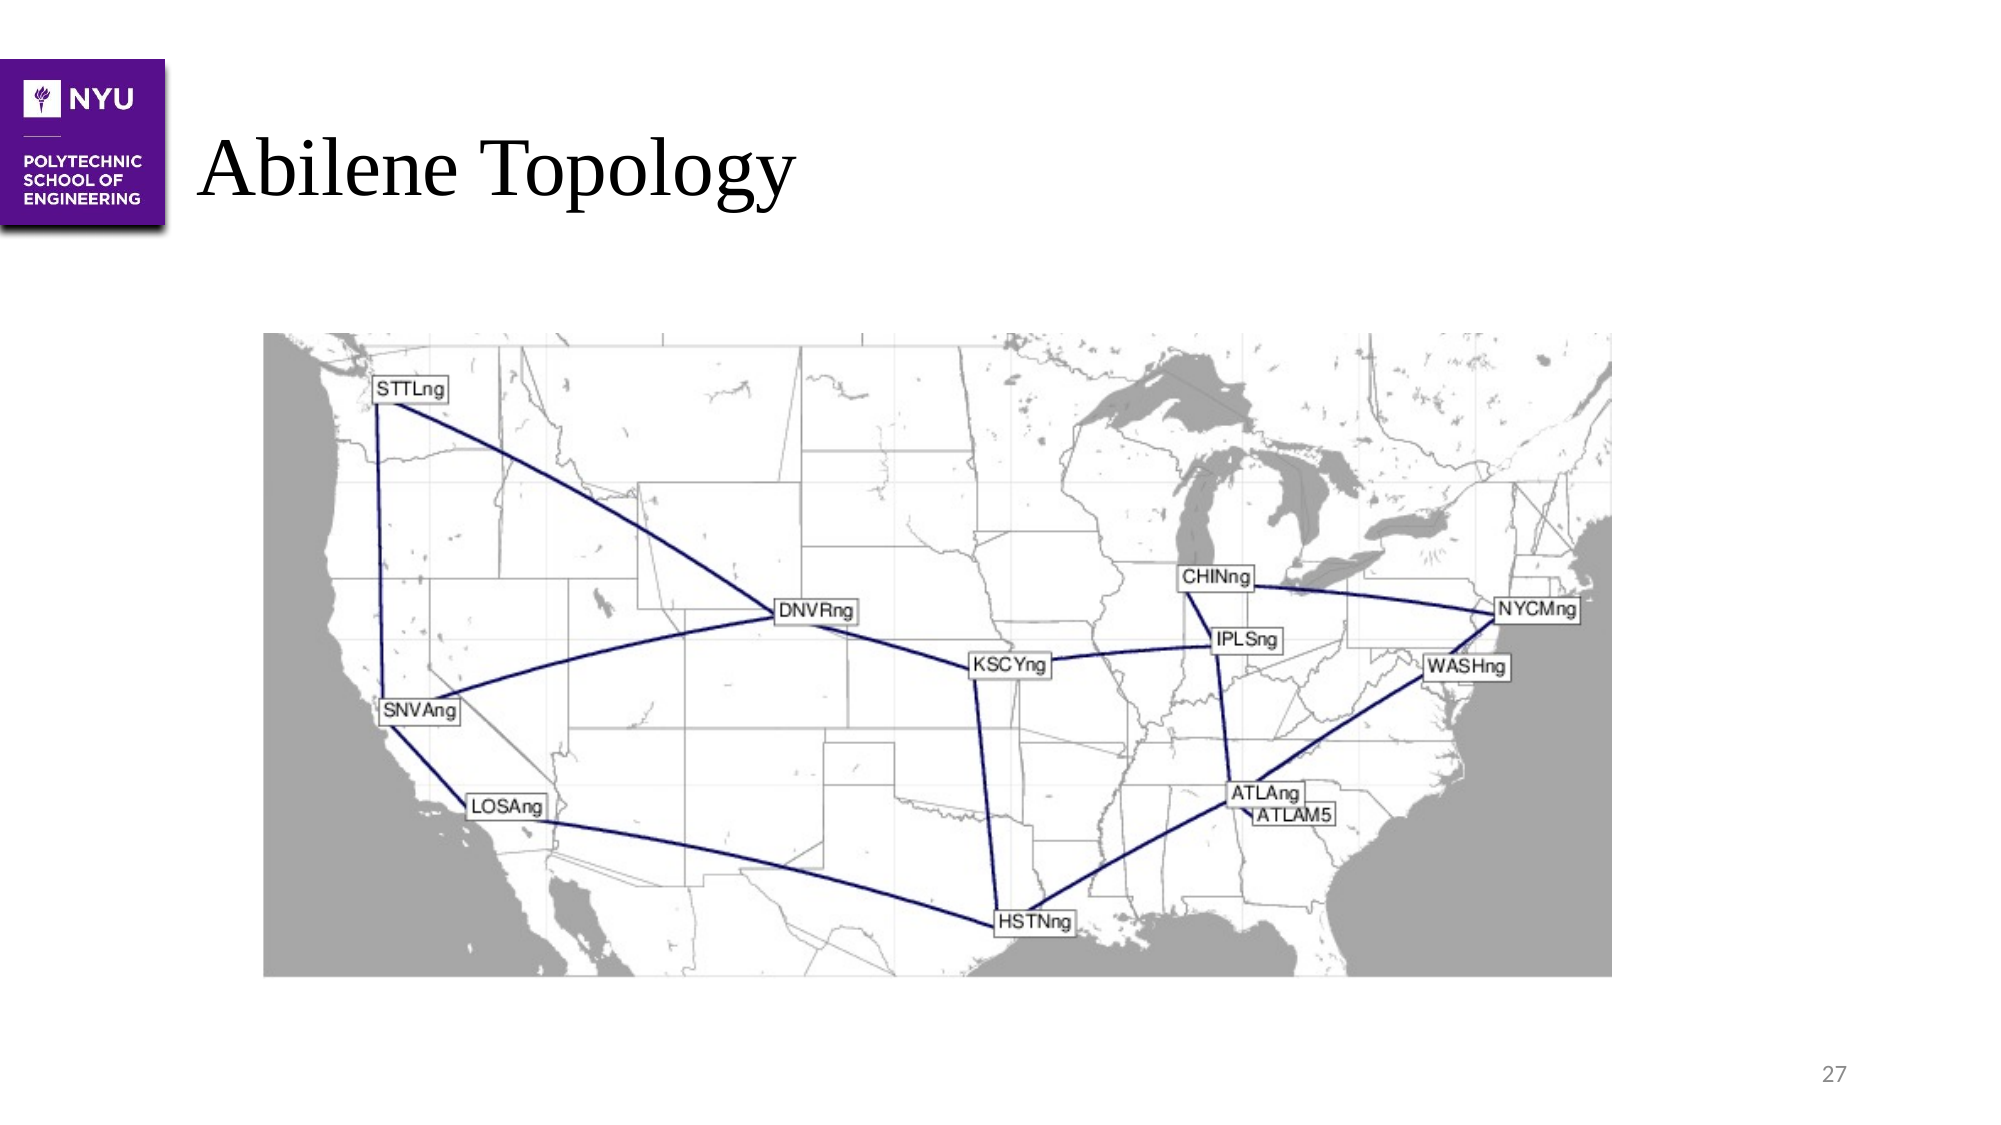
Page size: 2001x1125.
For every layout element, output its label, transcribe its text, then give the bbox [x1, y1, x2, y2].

slide_number 27 [1412, 1042, 1863, 1103]
title Abilene Topology [181, 59, 1907, 278]
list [262, 333, 1612, 979]
picture [0, 59, 165, 225]
